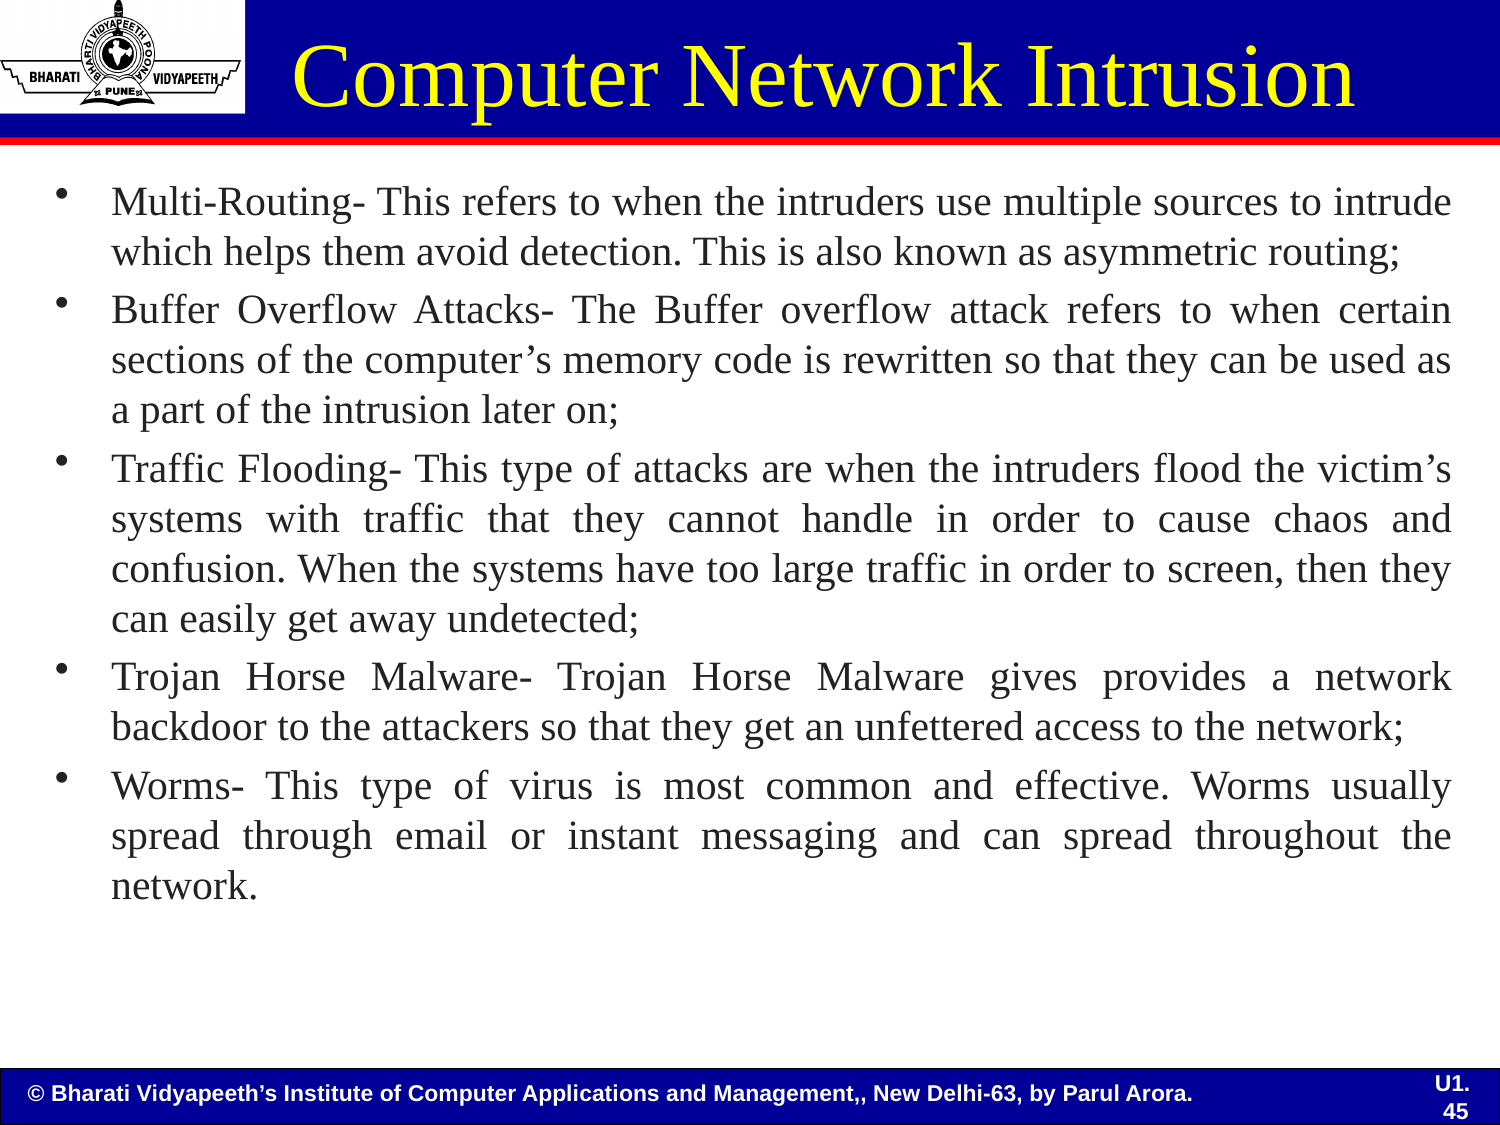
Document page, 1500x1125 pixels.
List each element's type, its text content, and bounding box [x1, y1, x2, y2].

picture [0, 0, 241, 106]
title Computer Network Intrusion [150, 7, 1500, 196]
list Multi-Routing- This refers to when the intruders use multiple sources to intrude which helps them avoid detection. This is also known as asymmetric routing; Buffer Overflow Attacks- The Buffer overflow attack refers to when certain sections of the computer’s memory code is rewritten so that they can be used as a part of the intrusion later on; Traffic Flooding- This type of attacks are when the intruders flood the victim’s systems with traffic that they cannot handle in order to cause chaos and confusion. When the systems have too large traffic in order to screen, then they can easily get away undetected; Trojan Horse Malware- Trojan Horse Malware gives provides a network backdoor to the attackers so that they get an unfettered access to the network; Worms- This type of virus is most common and effective. Worms usually spread through email or instant messaging and can spread throughout the network. [39, 166, 1469, 1024]
